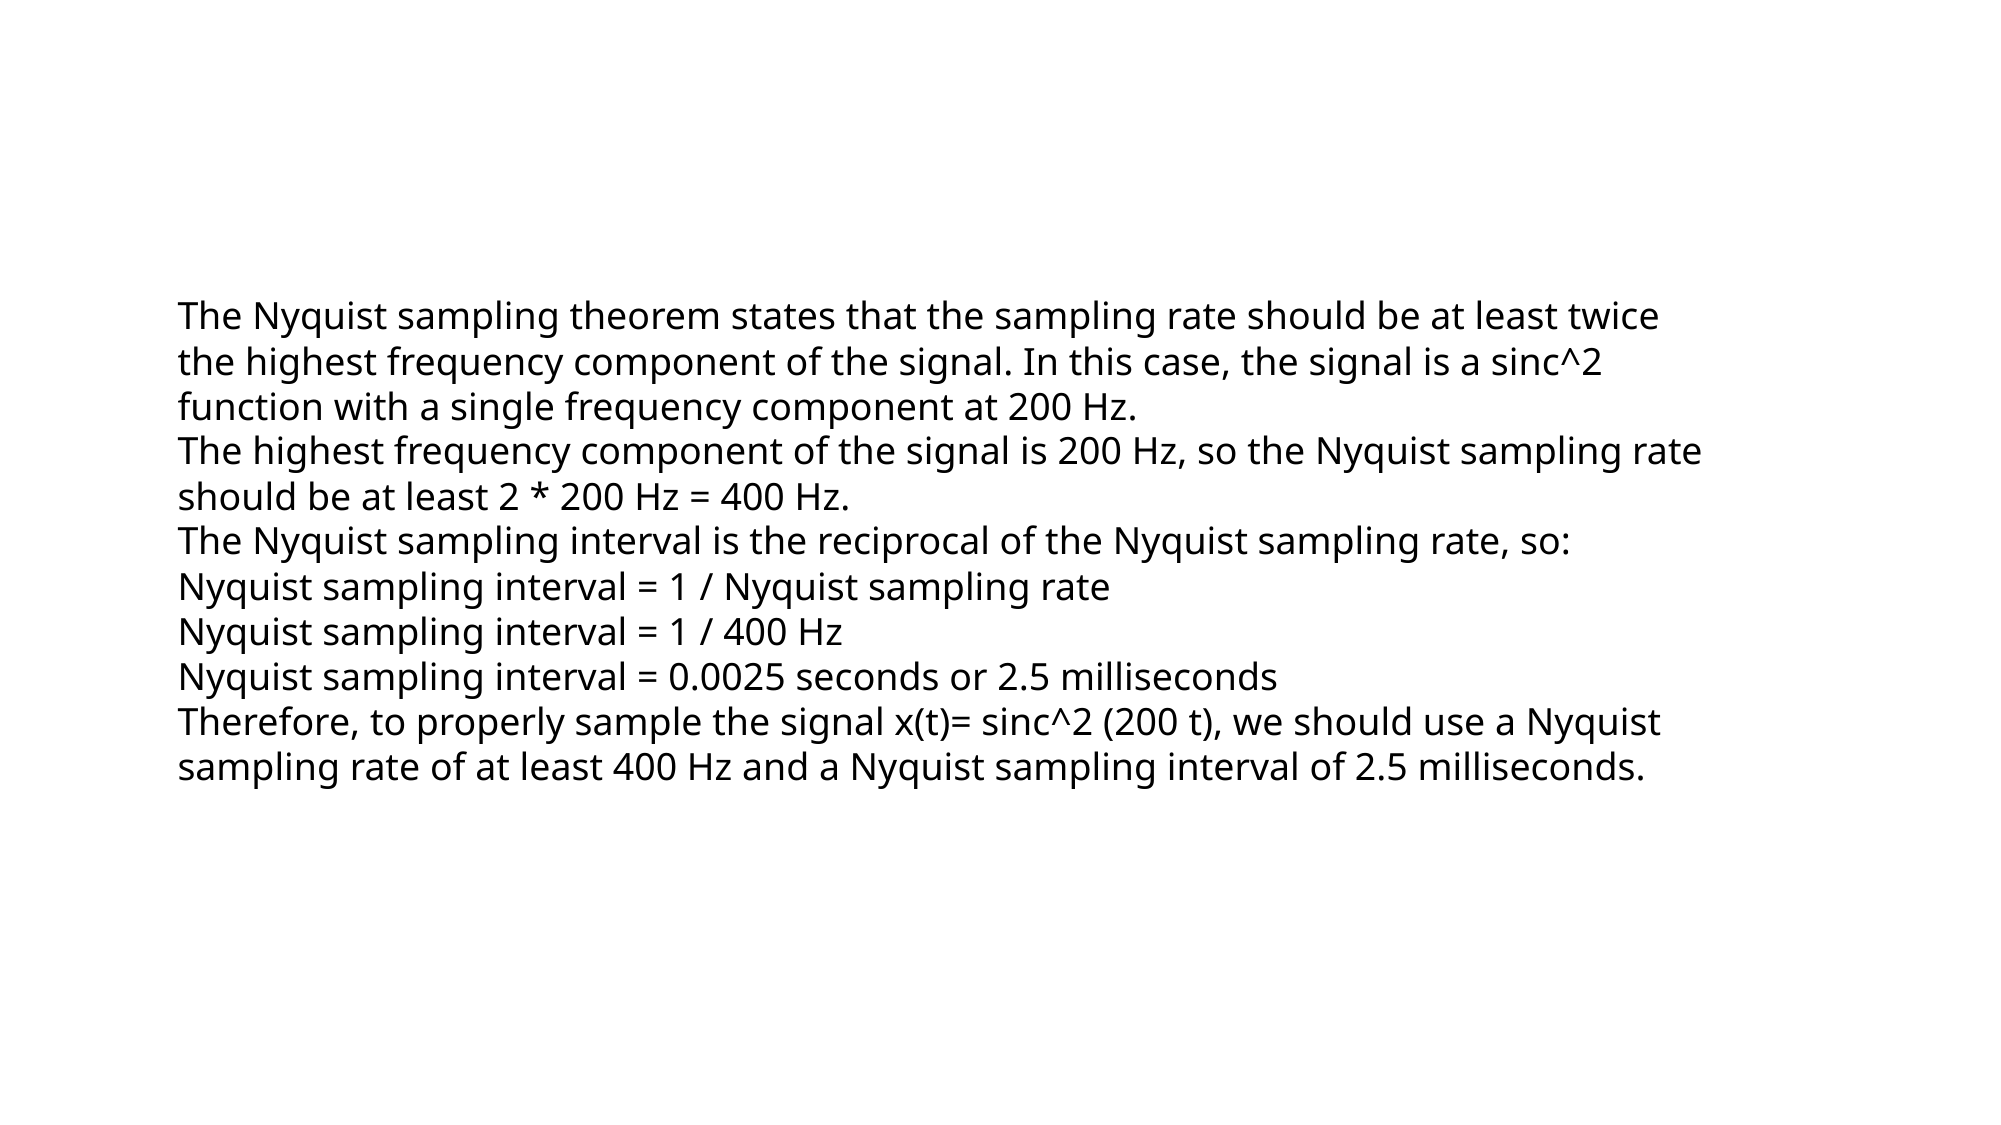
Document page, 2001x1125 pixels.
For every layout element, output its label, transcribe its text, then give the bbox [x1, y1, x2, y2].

text_box The Nyquist sampling theorem states that the sampling rate should be at least twice the highest frequency component of the signal. In this case, the signal is a sinc^2 function with a single frequency component at 200 Hz. The highest frequency component of the signal is 200 Hz, so the Nyquist sampling rate should be at least 2 * 200 Hz = 400 Hz. The Nyquist sampling interval is the reciprocal of the Nyquist sampling rate, so: Nyquist sampling interval = 1 / Nyquist sampling rate Nyquist sampling interval = 1 / 400 Hz Nyquist sampling interval = 0.0025 seconds or 2.5 milliseconds Therefore, to properly sample the signal x(t)= sinc^2 (200 t), we should use a Nyquist sampling rate of at least 400 Hz and a Nyquist sampling interval of 2.5 milliseconds. [162, 285, 1744, 840]
